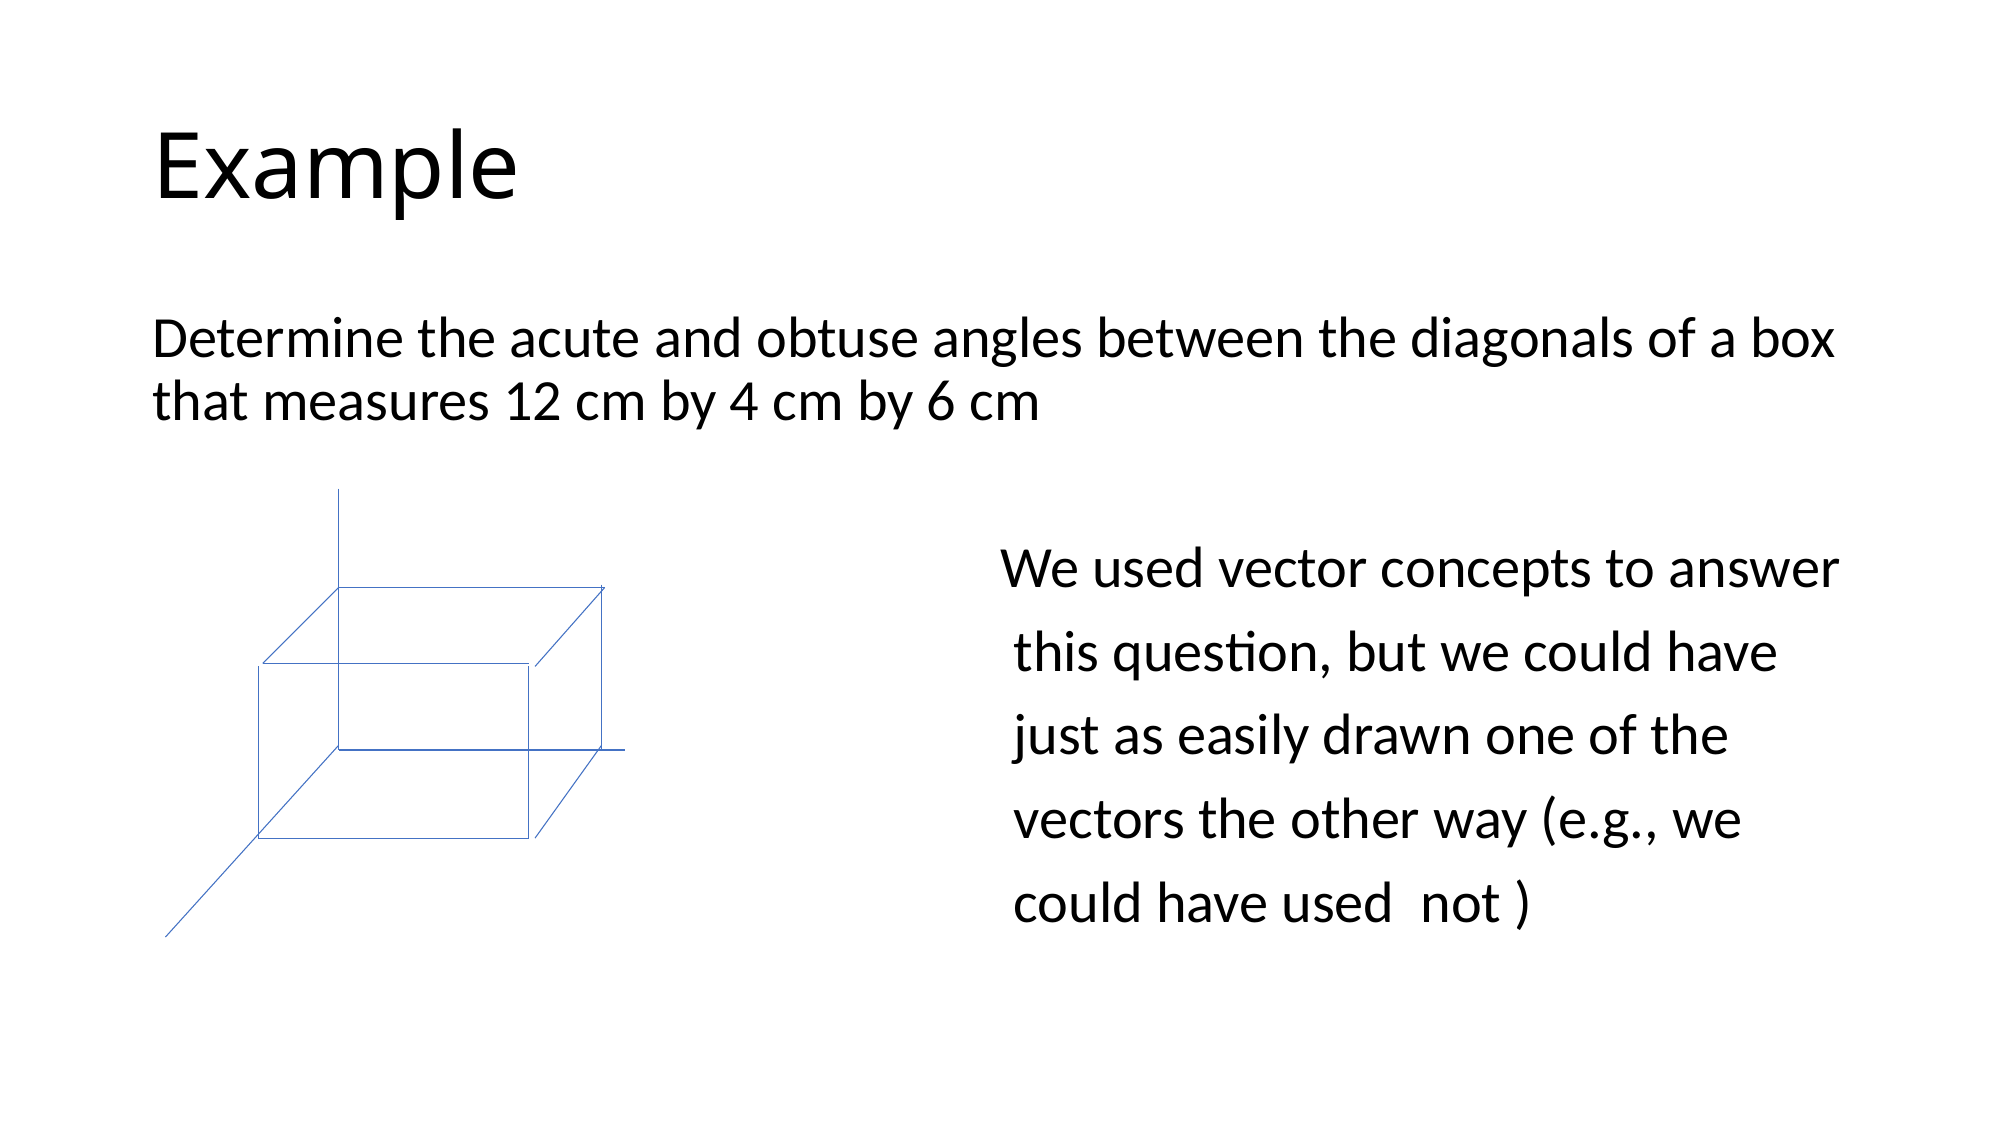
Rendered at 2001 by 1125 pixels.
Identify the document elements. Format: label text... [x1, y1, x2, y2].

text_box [534, 587, 605, 667]
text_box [534, 745, 602, 839]
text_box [165, 745, 339, 938]
title Example [137, 59, 1863, 278]
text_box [262, 587, 339, 663]
